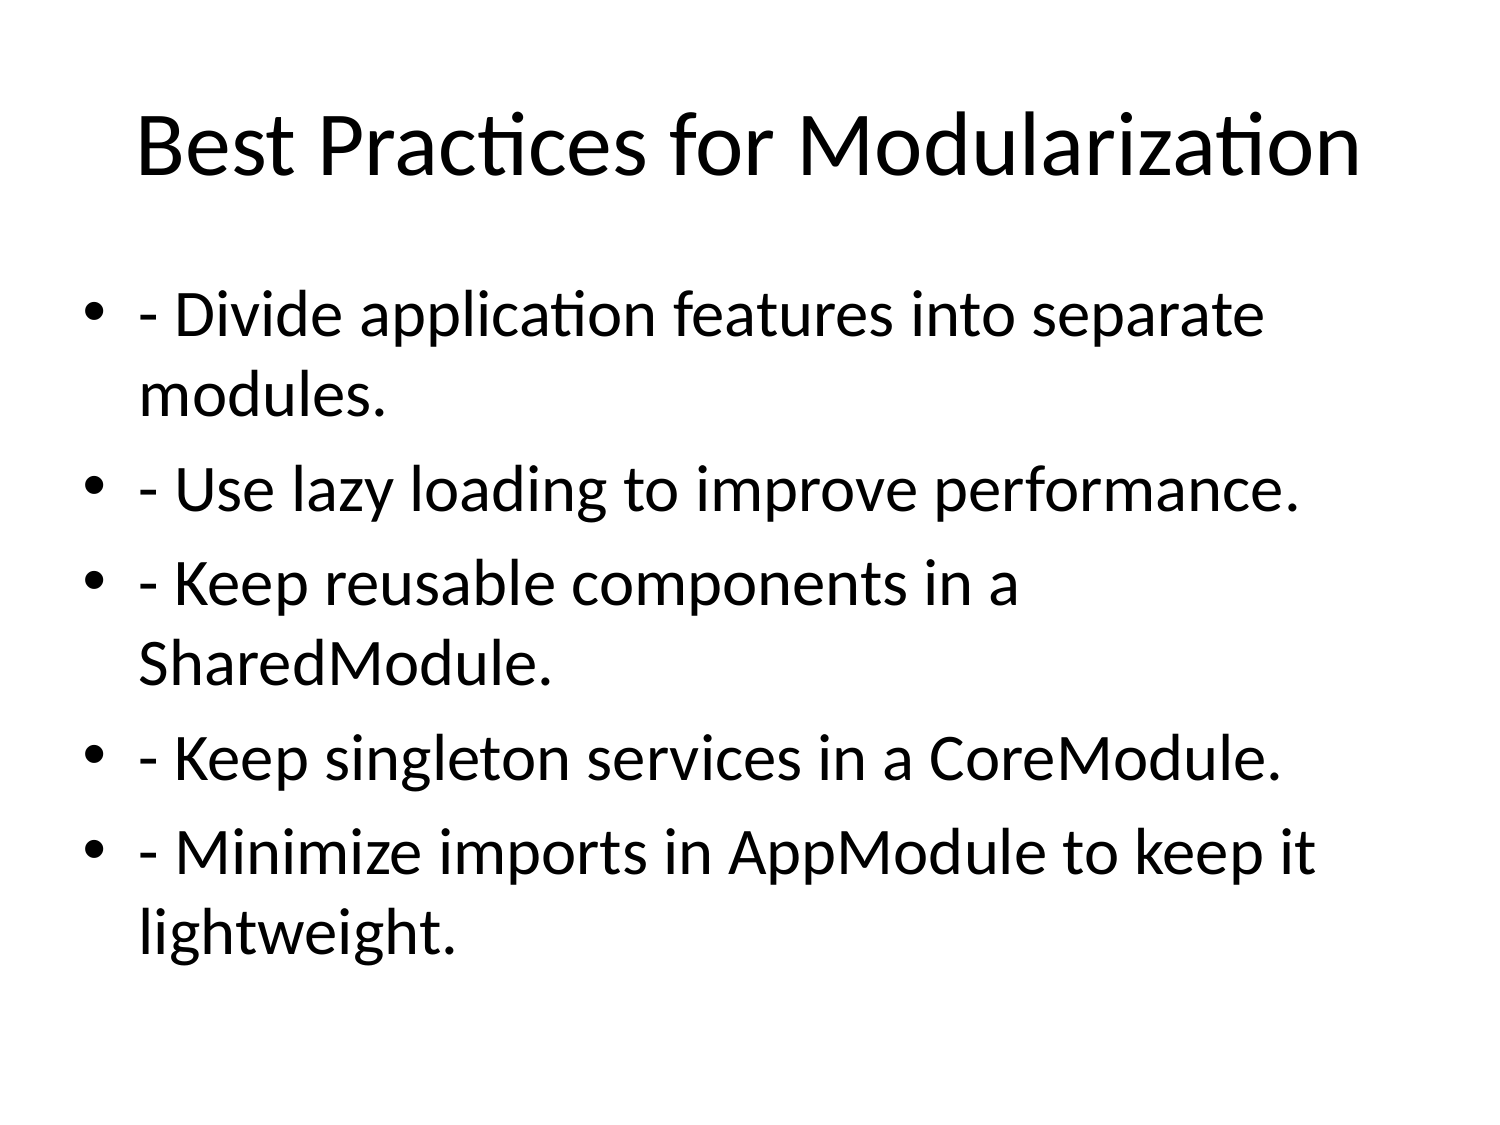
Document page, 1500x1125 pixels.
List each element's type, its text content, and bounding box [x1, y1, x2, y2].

list - Divide application features into separate modules. - Use lazy loading to improve performance. - Keep reusable components in a SharedModule. - Keep singleton services in a CoreModule. - Minimize imports in AppModule to keep it lightweight. [74, 261, 1426, 1006]
title Best Practices for Modularization [74, 44, 1426, 234]
